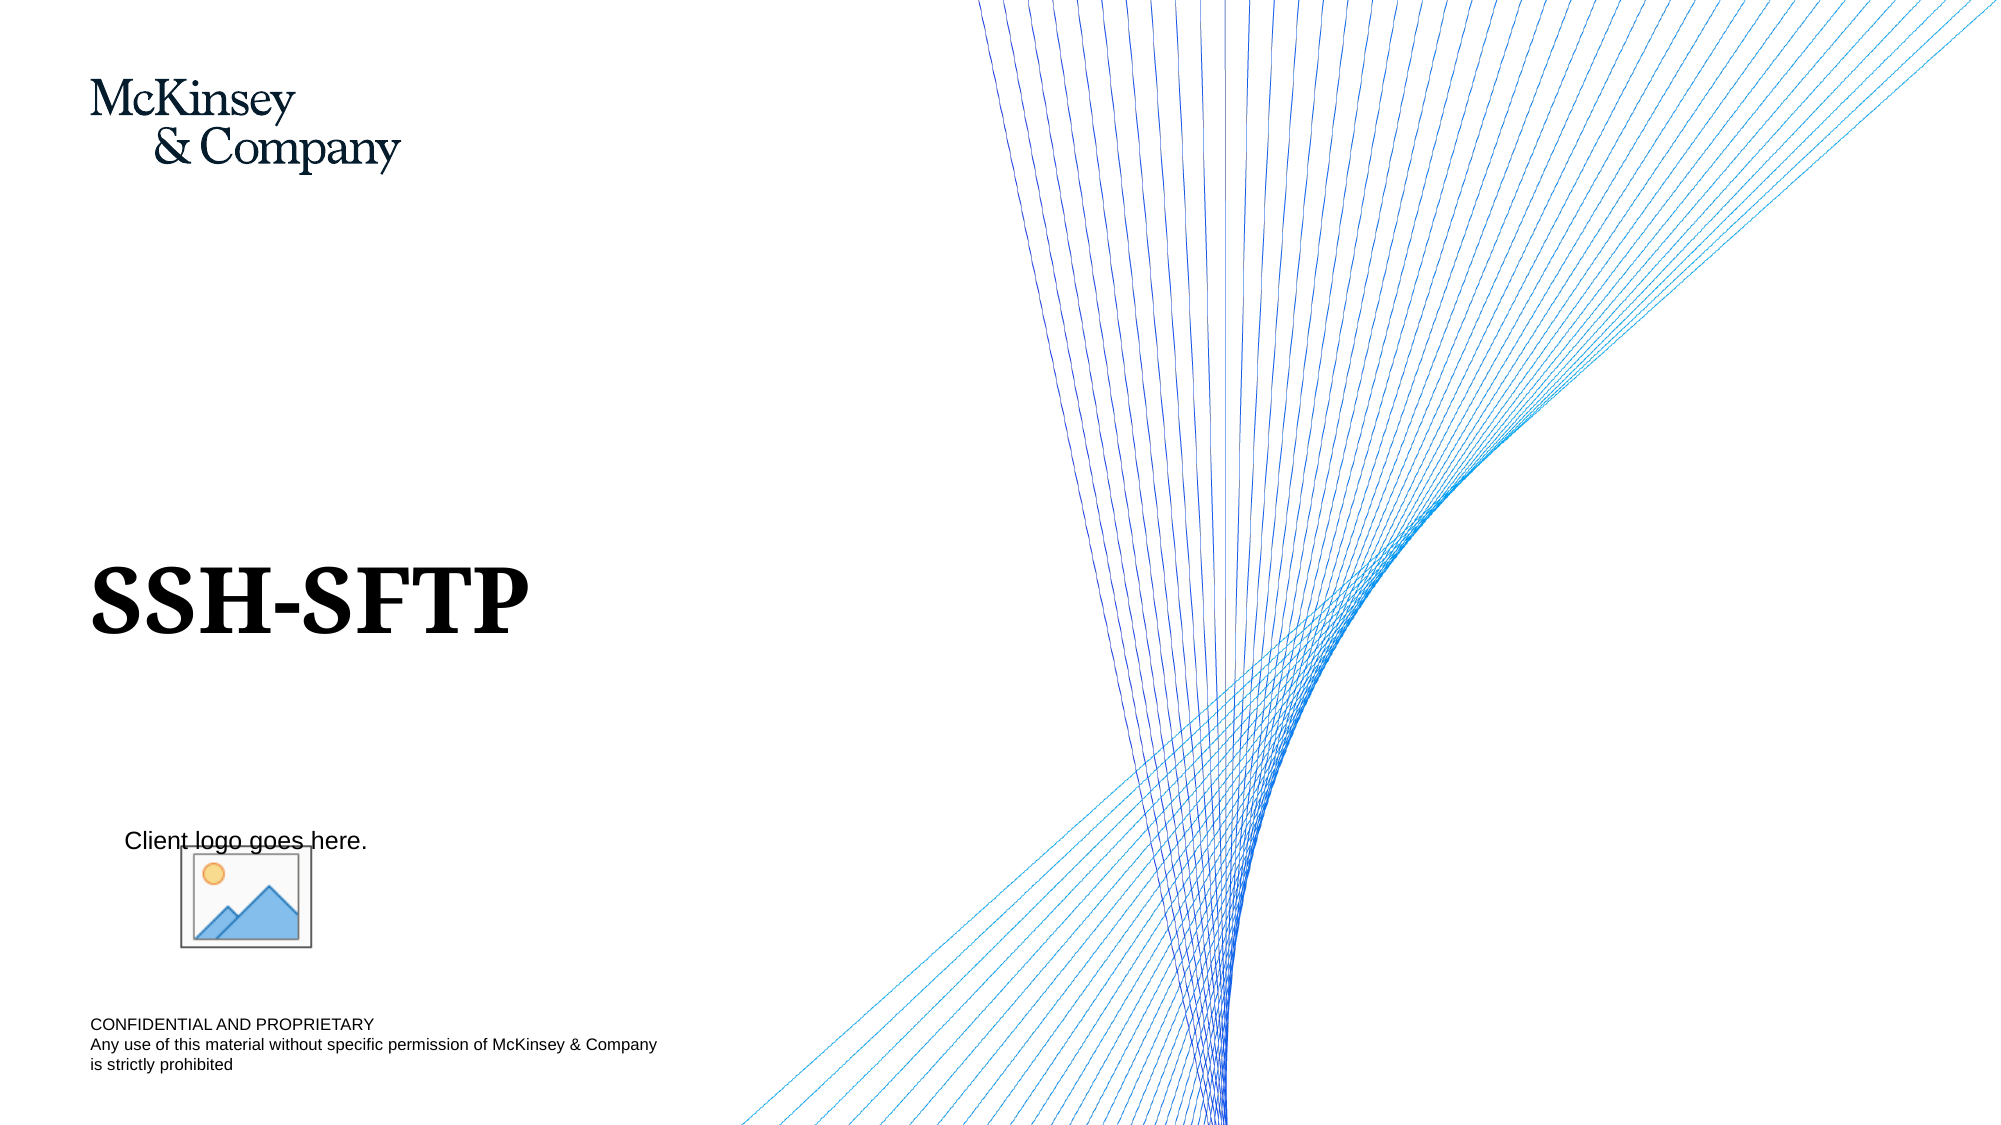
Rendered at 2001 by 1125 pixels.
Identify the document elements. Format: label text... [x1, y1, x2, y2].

picture [1, 0, 2001, 1125]
title SSH-SFTP [90, 336, 1078, 652]
